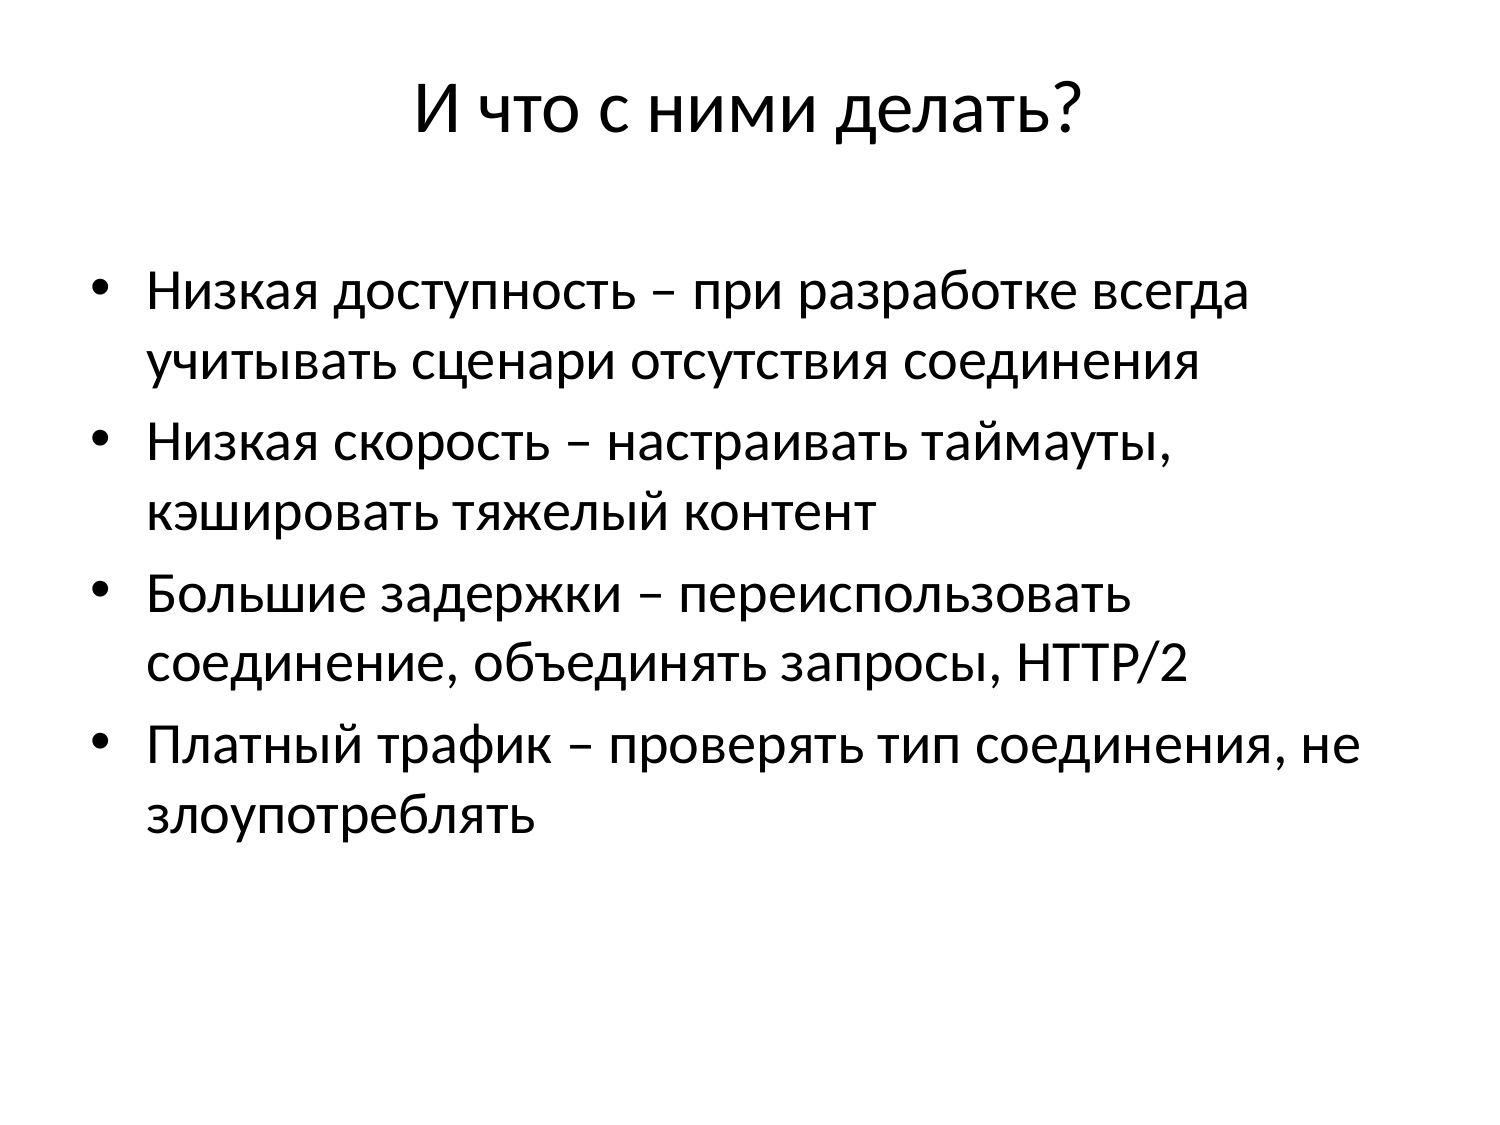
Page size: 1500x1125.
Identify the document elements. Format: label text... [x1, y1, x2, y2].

list Низкая доступность – при разработке всегда учитывать сценари отсутствия соединения Низкая скорость – настраивать таймауты, кэшировать тяжелый контент Большие задержки – переиспользовать соединение, объединять запросы, HTTP/2 Платный трафик – проверять тип соединения, не злоупотреблять [75, 243, 1425, 1005]
title И что с ними делать? [75, 45, 1425, 161]
